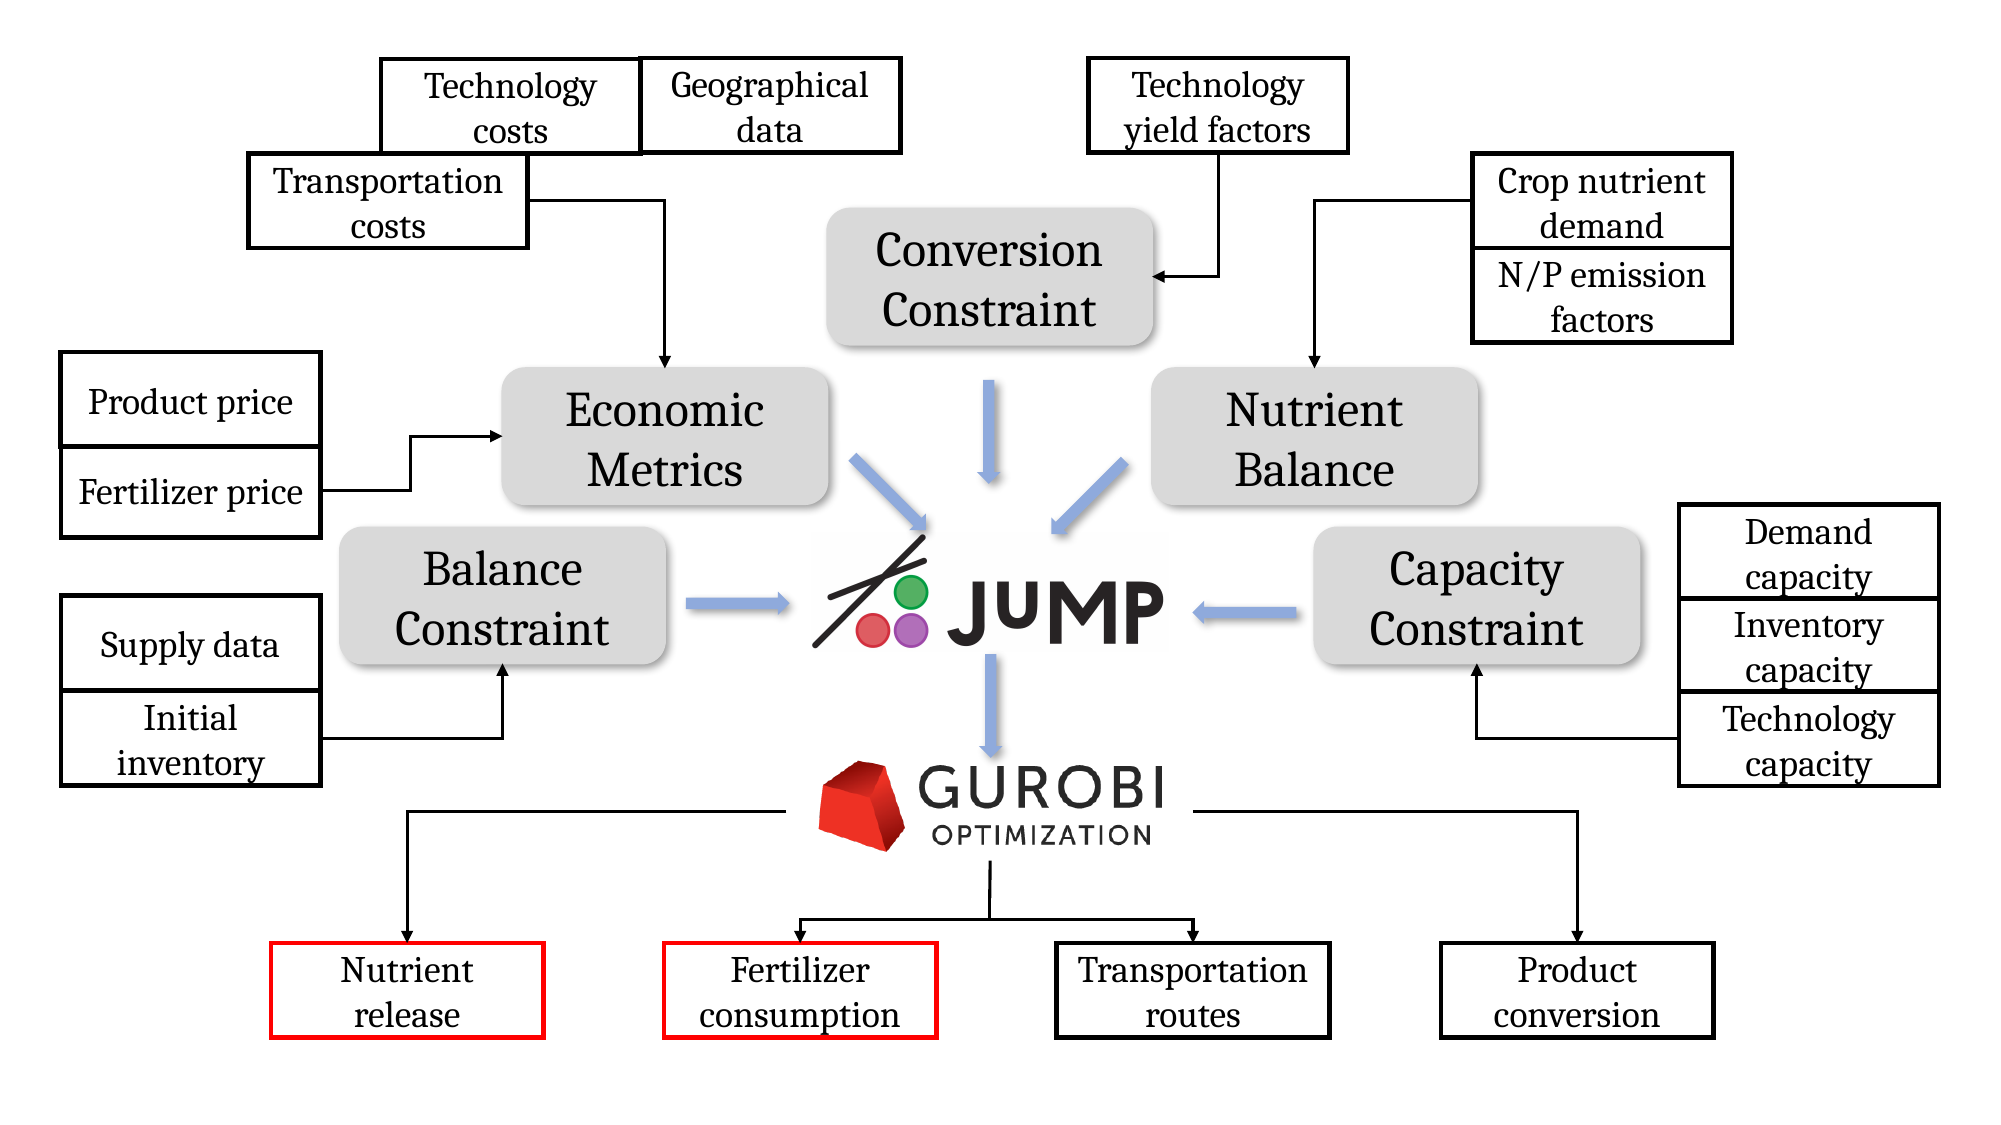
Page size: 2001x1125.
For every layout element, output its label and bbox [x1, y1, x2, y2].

text_box [60, 57, 1939, 1038]
